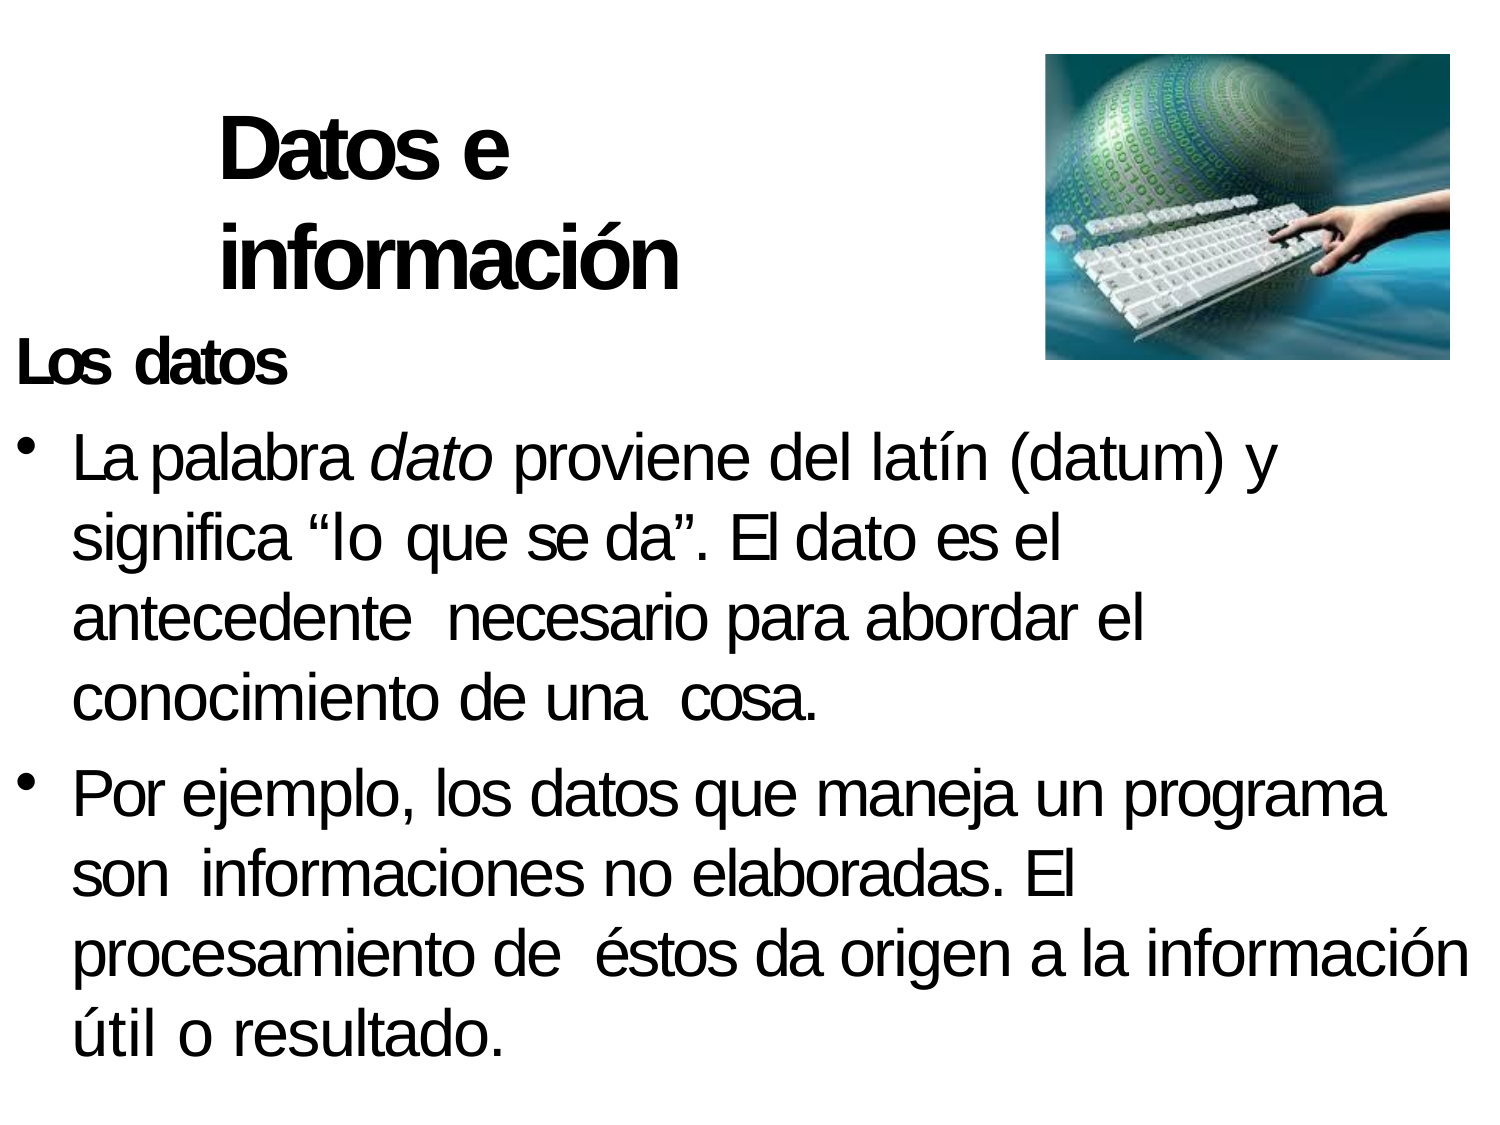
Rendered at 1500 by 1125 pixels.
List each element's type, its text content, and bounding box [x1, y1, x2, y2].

title Datos e información [214, 85, 987, 299]
text_box [1045, 54, 1450, 360]
text_box Los datos La palabra dato proviene del latín (datum) y significa “lo que se da”. El dato es el antecedente necesario para abordar el conocimiento de una cosa. Por ejemplo, los datos que maneja un programa son informaciones no elaboradas. El procesamiento de éstos da origen a la información útil o resultado. [12, 299, 1482, 1070]
